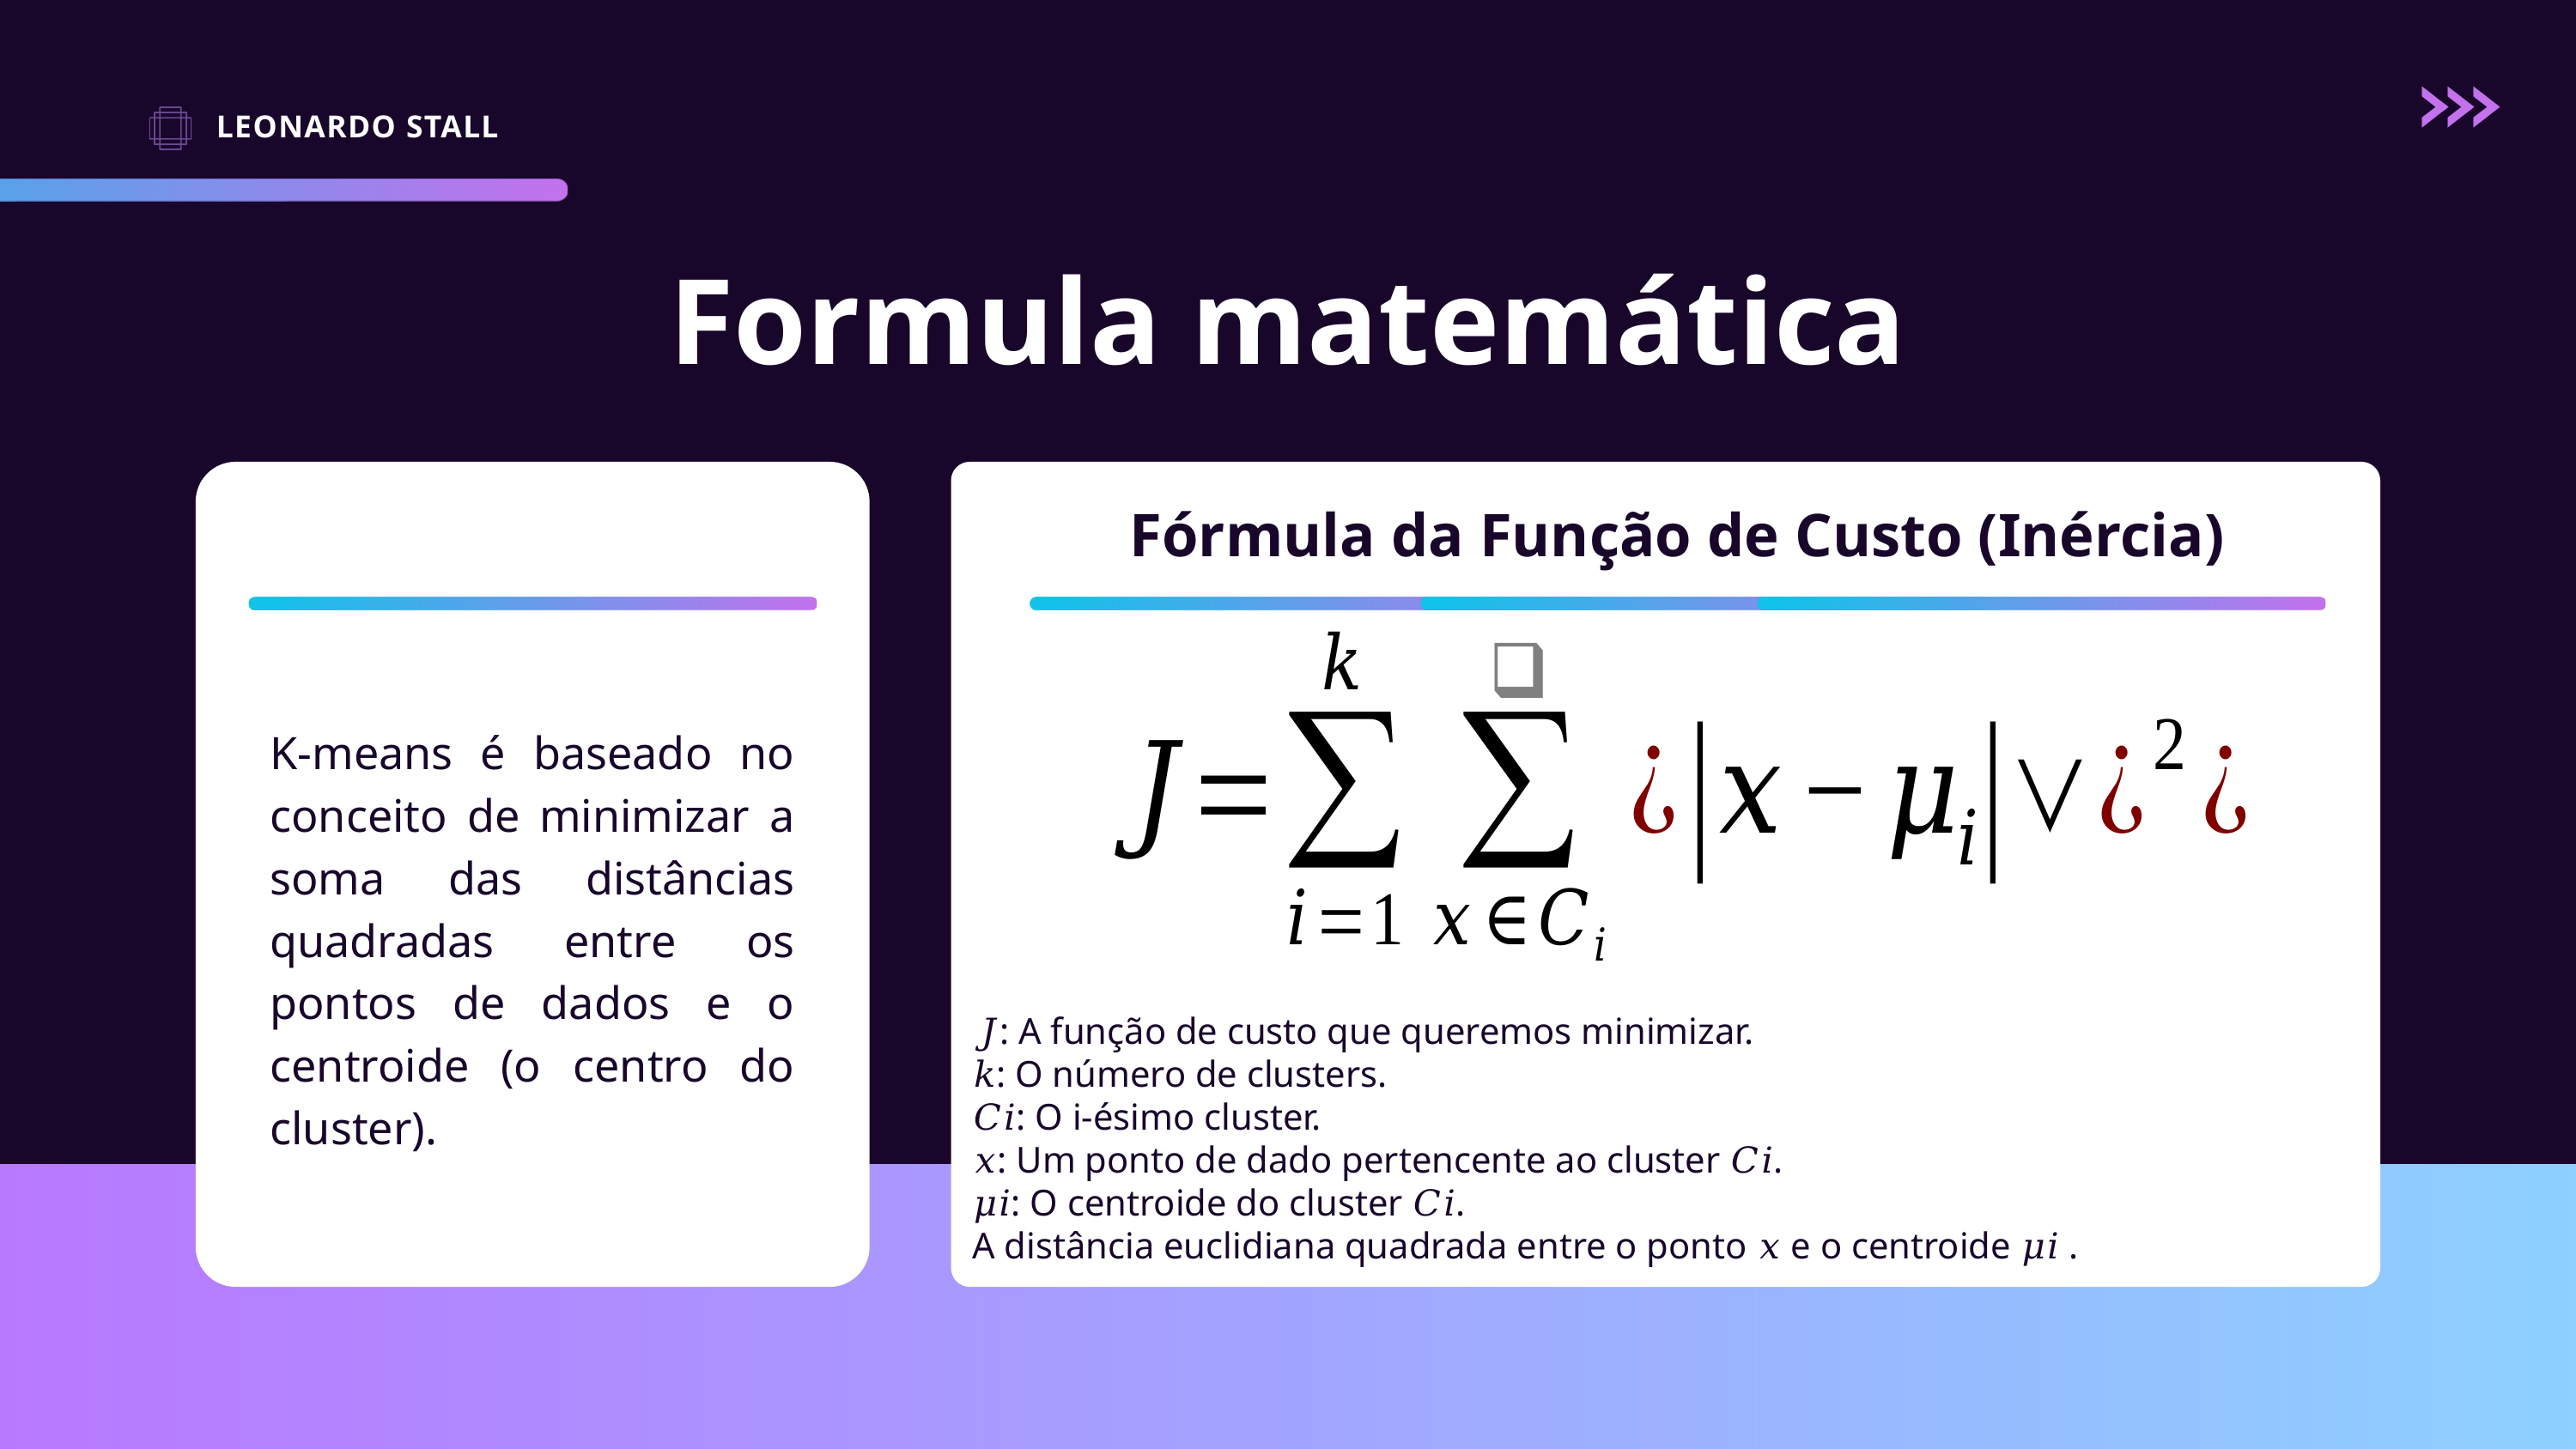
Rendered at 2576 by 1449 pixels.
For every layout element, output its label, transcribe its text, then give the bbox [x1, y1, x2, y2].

text_box [0, 179, 568, 202]
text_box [195, 461, 870, 1288]
text_box LEONARDO STALL [216, 110, 644, 144]
text_box Formula matemática [144, 246, 2432, 389]
text_box [149, 106, 192, 150]
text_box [951, 461, 2381, 1288]
text_box [2421, 86, 2500, 129]
text_box [0, 1164, 2576, 1449]
